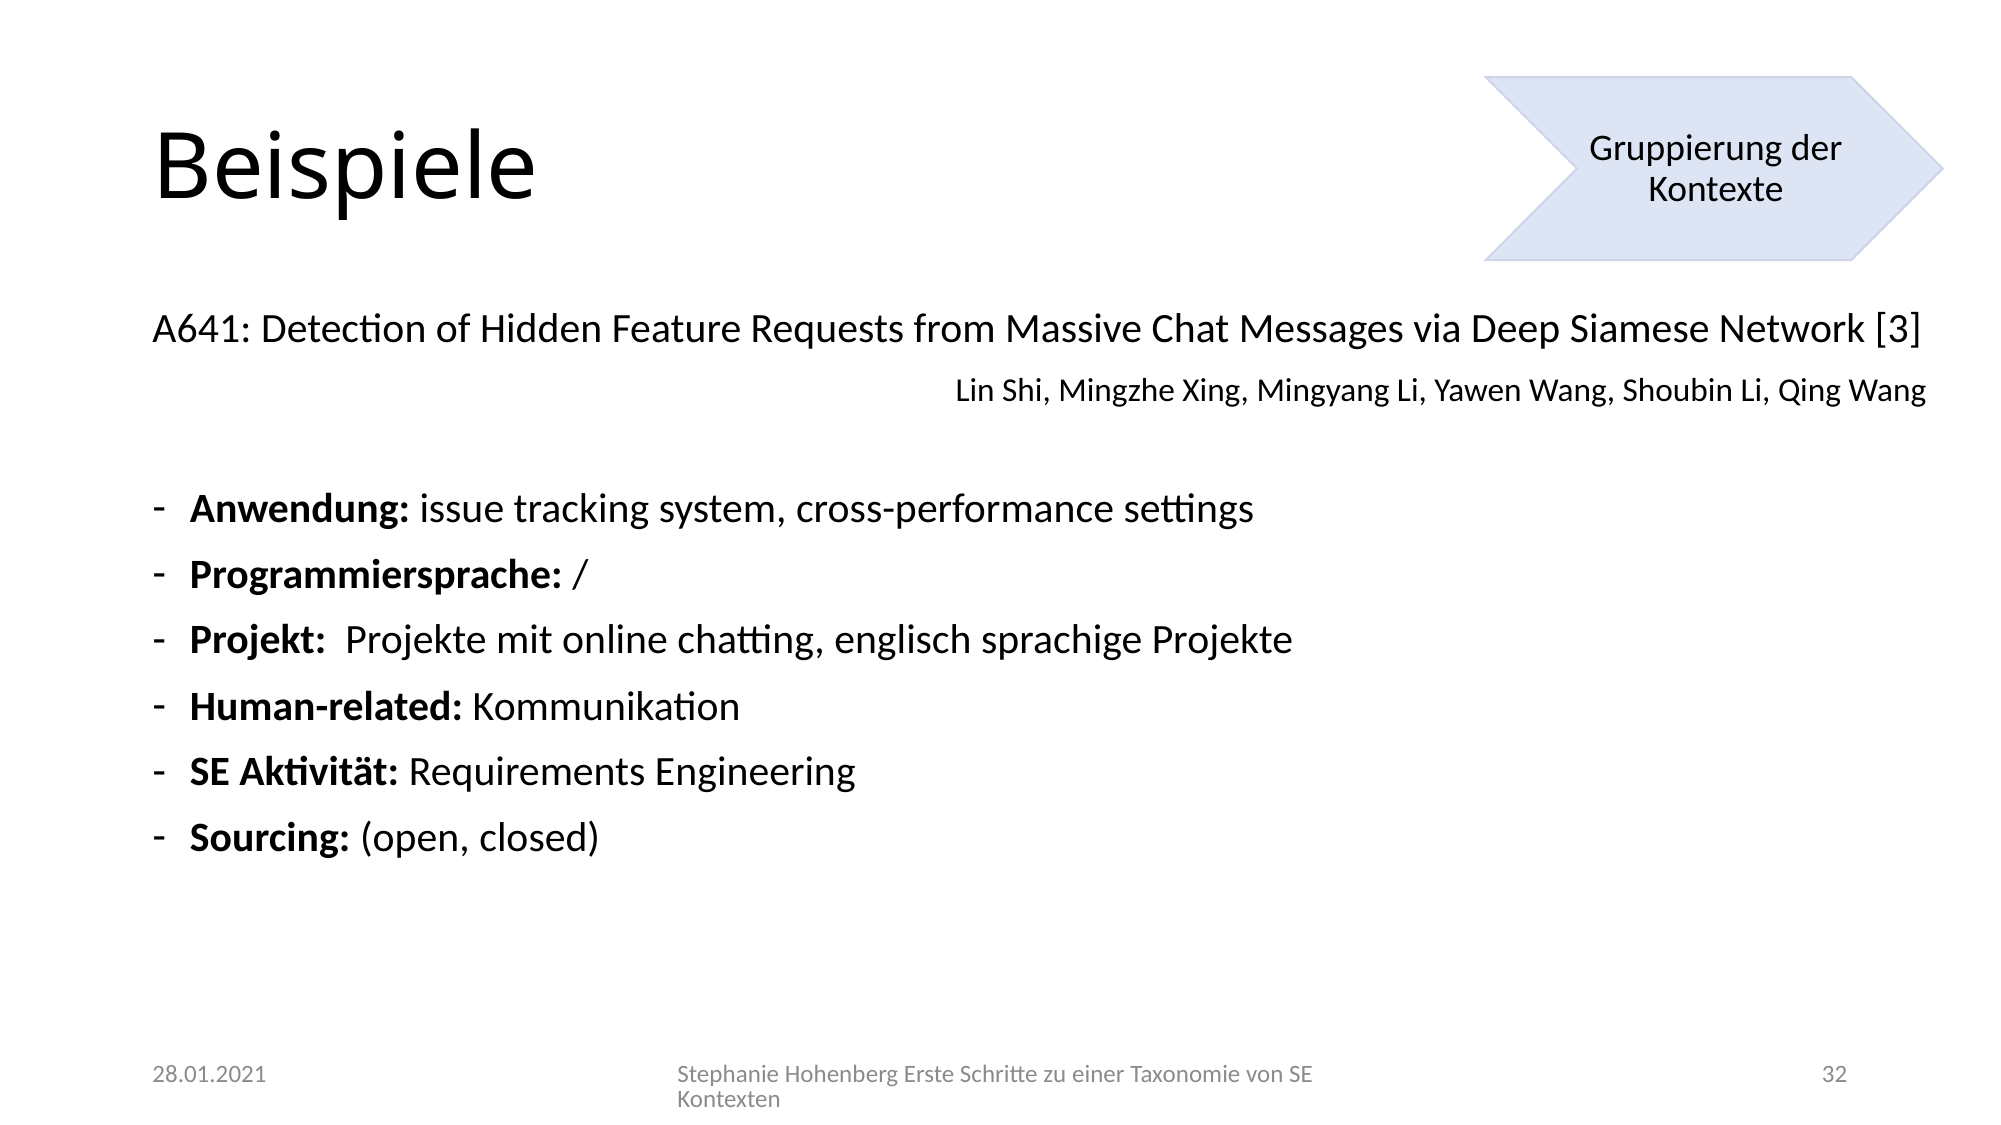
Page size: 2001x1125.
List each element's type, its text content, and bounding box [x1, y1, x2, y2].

footer Stephanie Hohenberg Erste Schritte zu einer Taxonomie von SE Kontexten [662, 1042, 1338, 1103]
title Beispiele [137, 59, 1863, 278]
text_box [1485, 77, 1943, 261]
slide_number 32 [1412, 1042, 1863, 1103]
text_box A641: Detection of Hidden Feature Requests from Massive Chat Messages via Deep Siamese Network [3] Lin Shi, Mingzhe Xing, Mingyang Li, Yawen Wang, Shoubin Li, Qing Wang Anwendung: issue tracking system, cross-performance settings Programmiersprache: / Projekt: Projekte mit online chatting, englisch sprachige Projekte Human-related: Kommunikation SE Aktivität: Requirements Engineering Sourcing: (open, closed) [137, 299, 1943, 993]
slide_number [137, 1042, 588, 1103]
